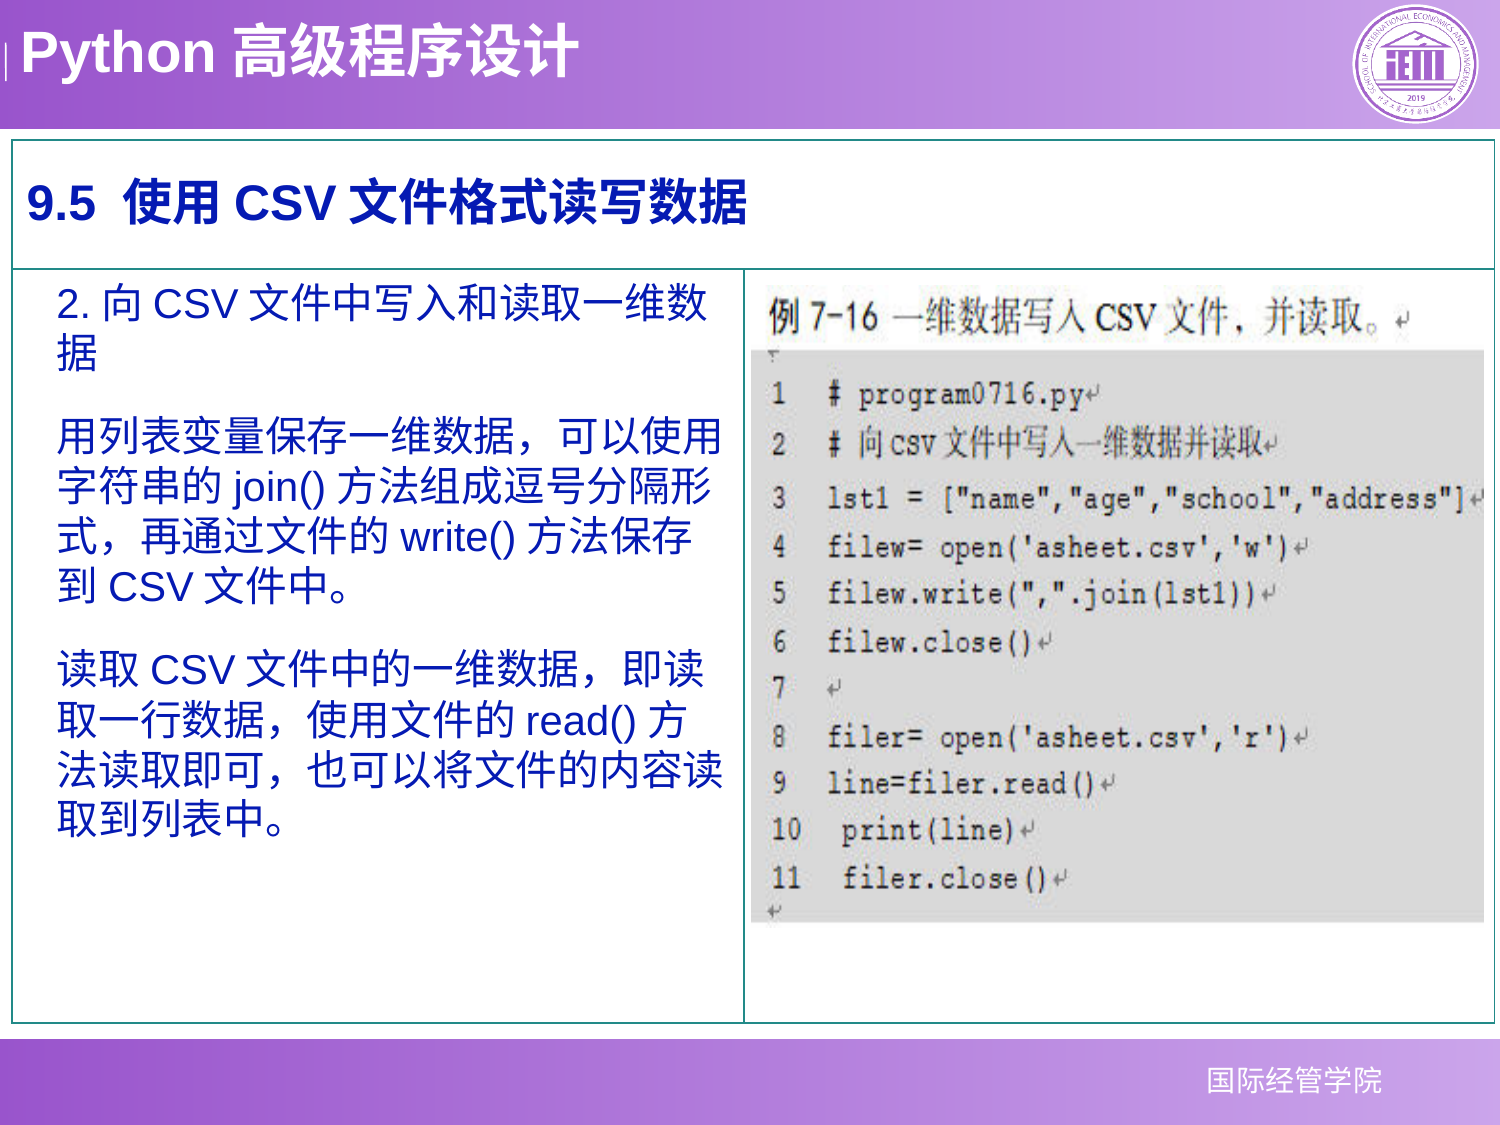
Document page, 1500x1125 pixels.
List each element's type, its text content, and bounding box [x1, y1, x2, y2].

picture [751, 284, 1484, 929]
list 2.向CSV文件中写入和读取一维数据 用列表变量保存一维数据，可以使用字符串的join()方法组成逗号分隔形式，再通过文件的write()方法保存到CSV文件中。 读取CSV文件中的一维数据，即读取一行数据，使用文件的read()方法读取即可，也可以将文件的内容读取到列表中。 [11, 268, 745, 1024]
title 9.5 使用CSV文件格式读写数据 [11, 139, 1495, 269]
picture [1354, 6, 1477, 122]
text_box [744, 269, 1495, 1024]
